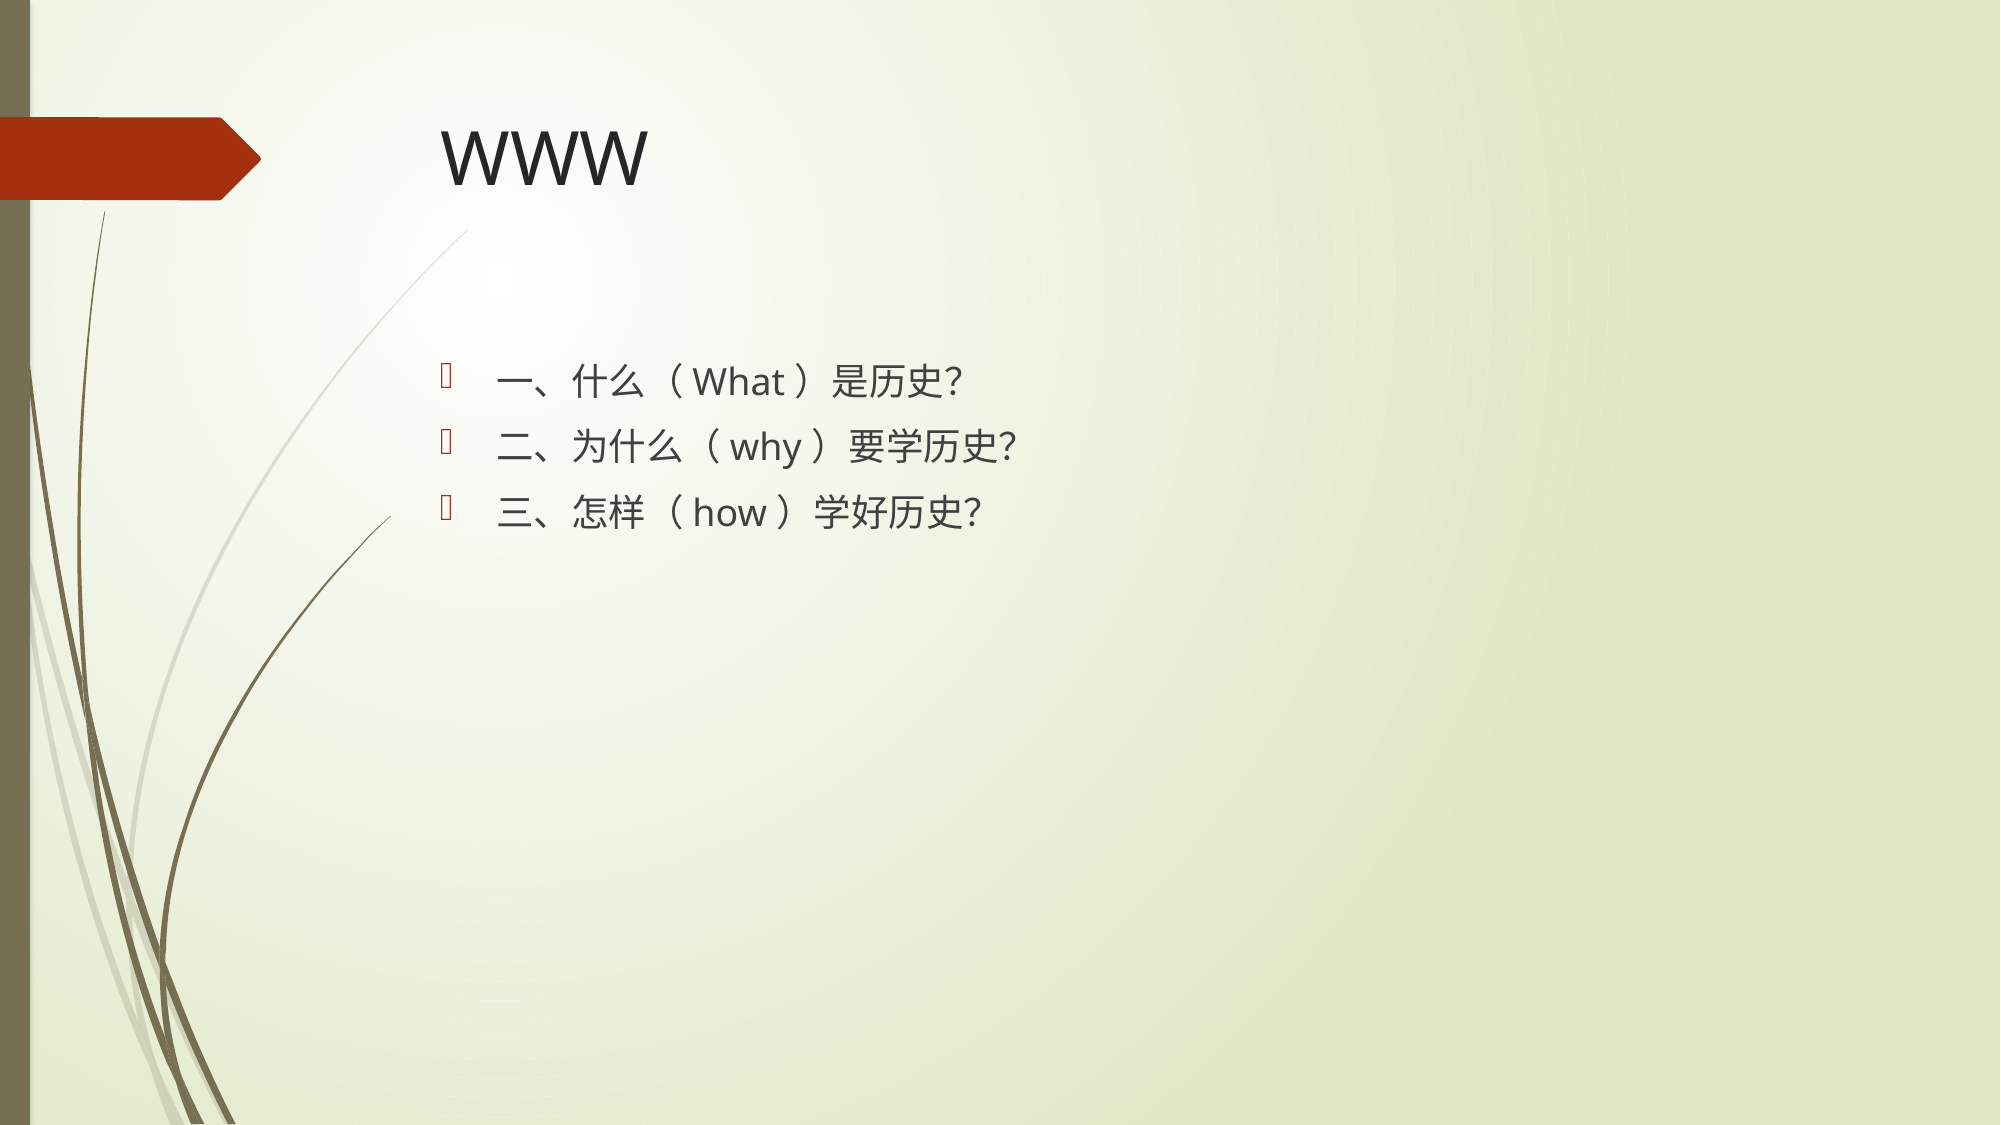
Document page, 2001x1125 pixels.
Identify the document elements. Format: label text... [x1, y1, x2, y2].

title WWW [425, 102, 1888, 313]
list 一、什么（What）是历史？ 二、为什么（why）要学历史？ 三、怎样（how）学好历史？ [424, 350, 1888, 970]
